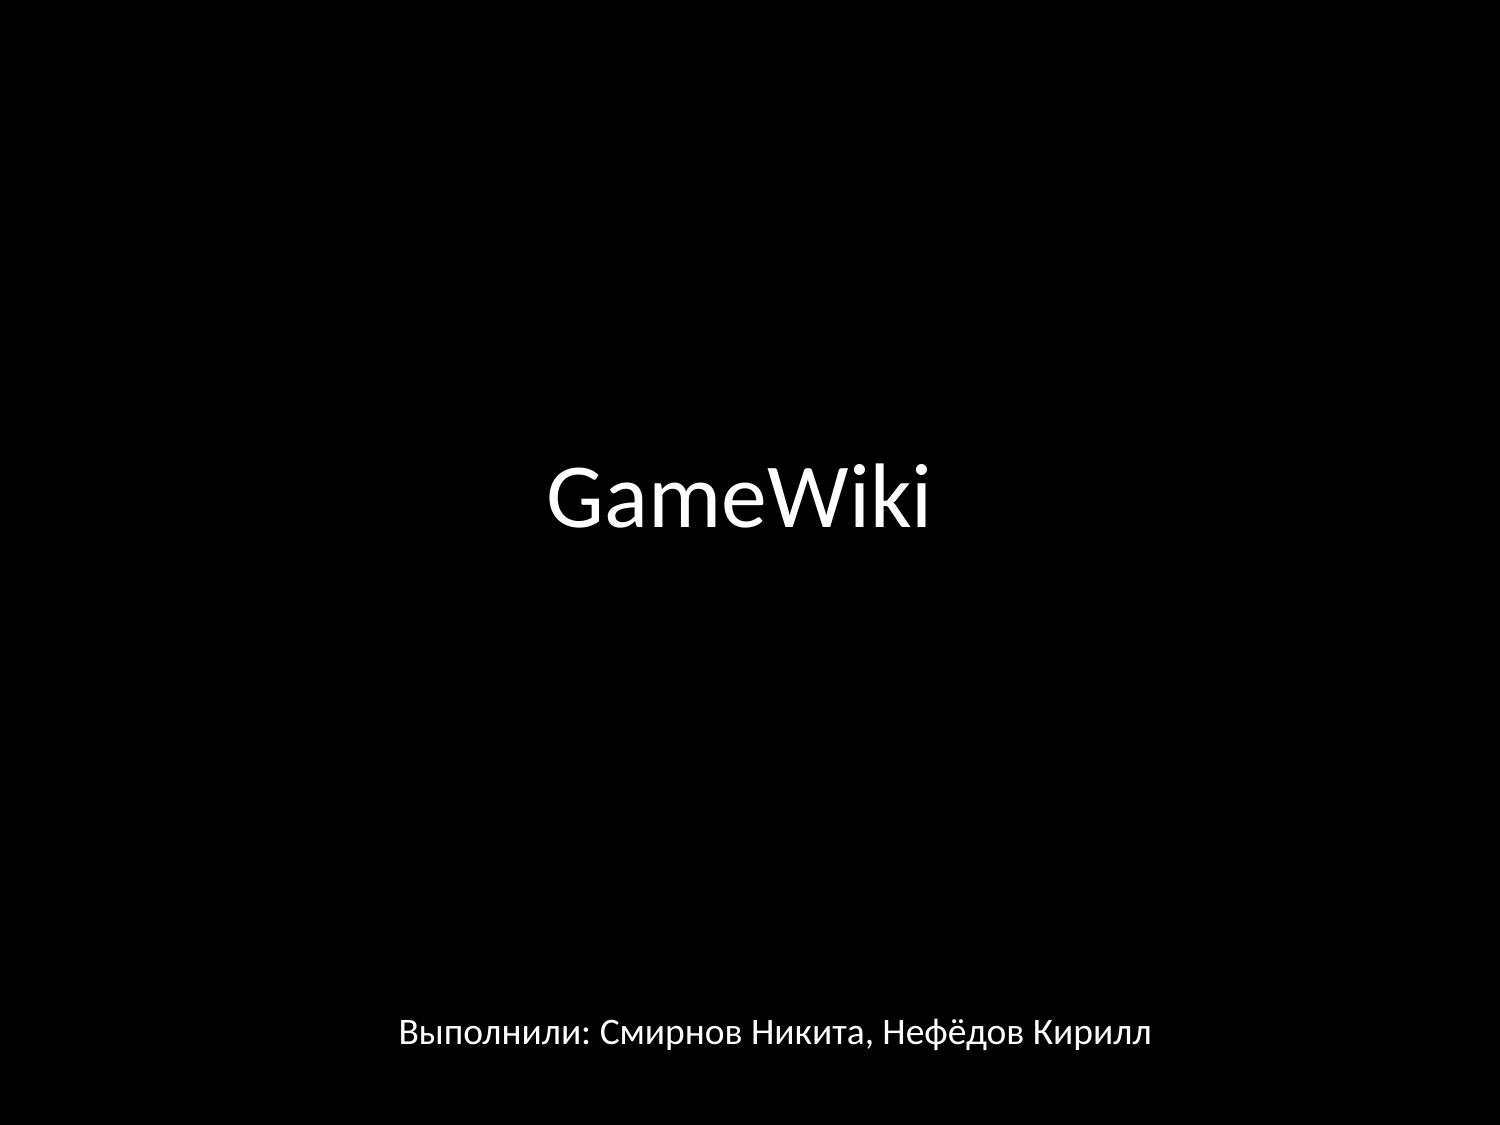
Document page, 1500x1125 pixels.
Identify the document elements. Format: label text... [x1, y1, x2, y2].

title GameWiki [64, 397, 1415, 585]
text_box Выполнили: Смирнов Никита, Нефёдов Кирилл [383, 999, 1213, 1060]
